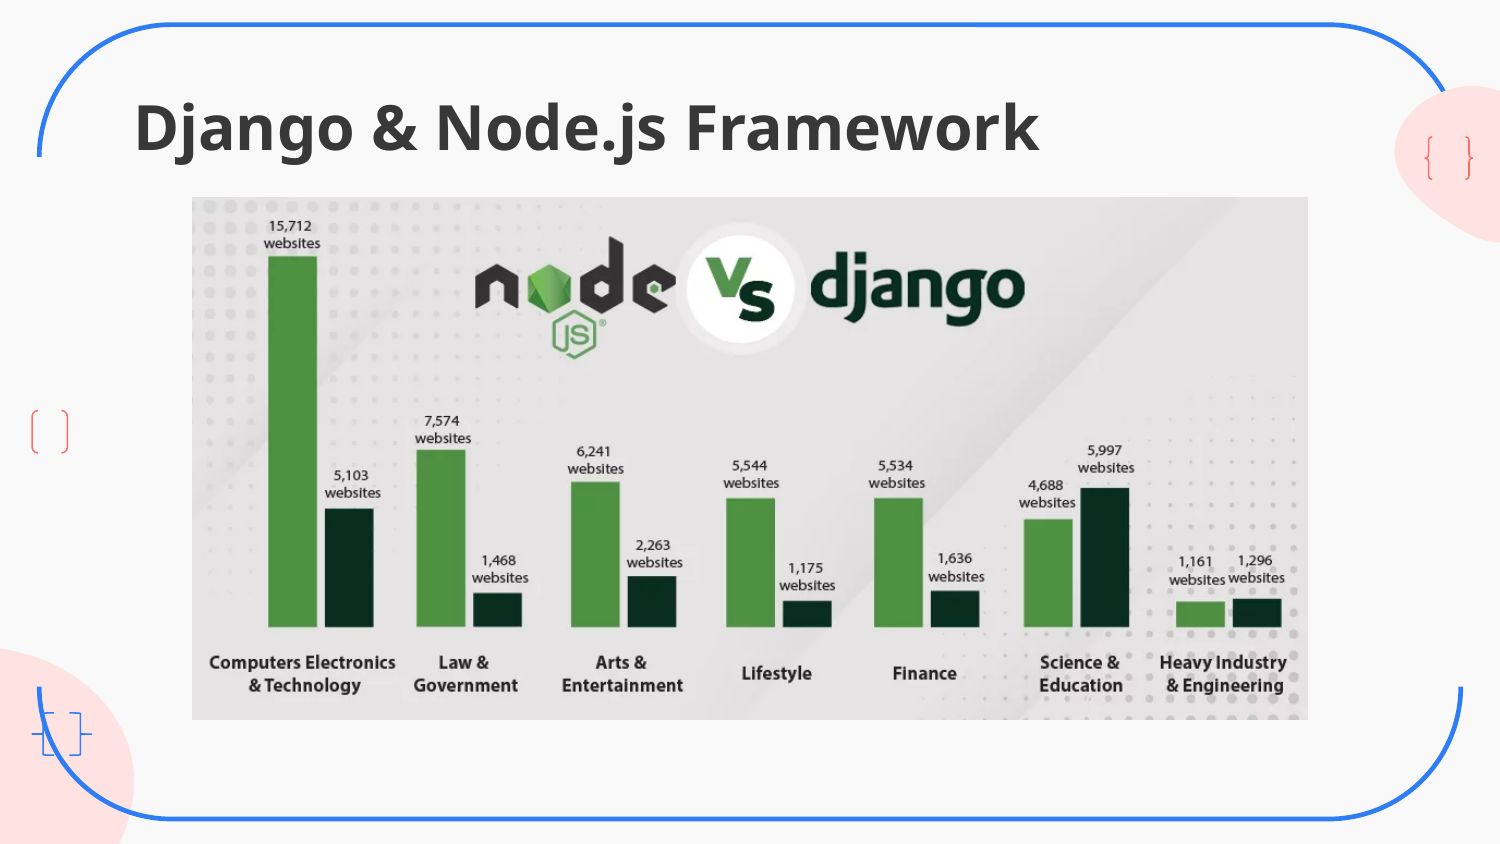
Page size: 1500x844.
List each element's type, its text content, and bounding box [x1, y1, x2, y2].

picture [192, 197, 1308, 721]
title Django & Node.js Framework [118, 72, 1382, 167]
